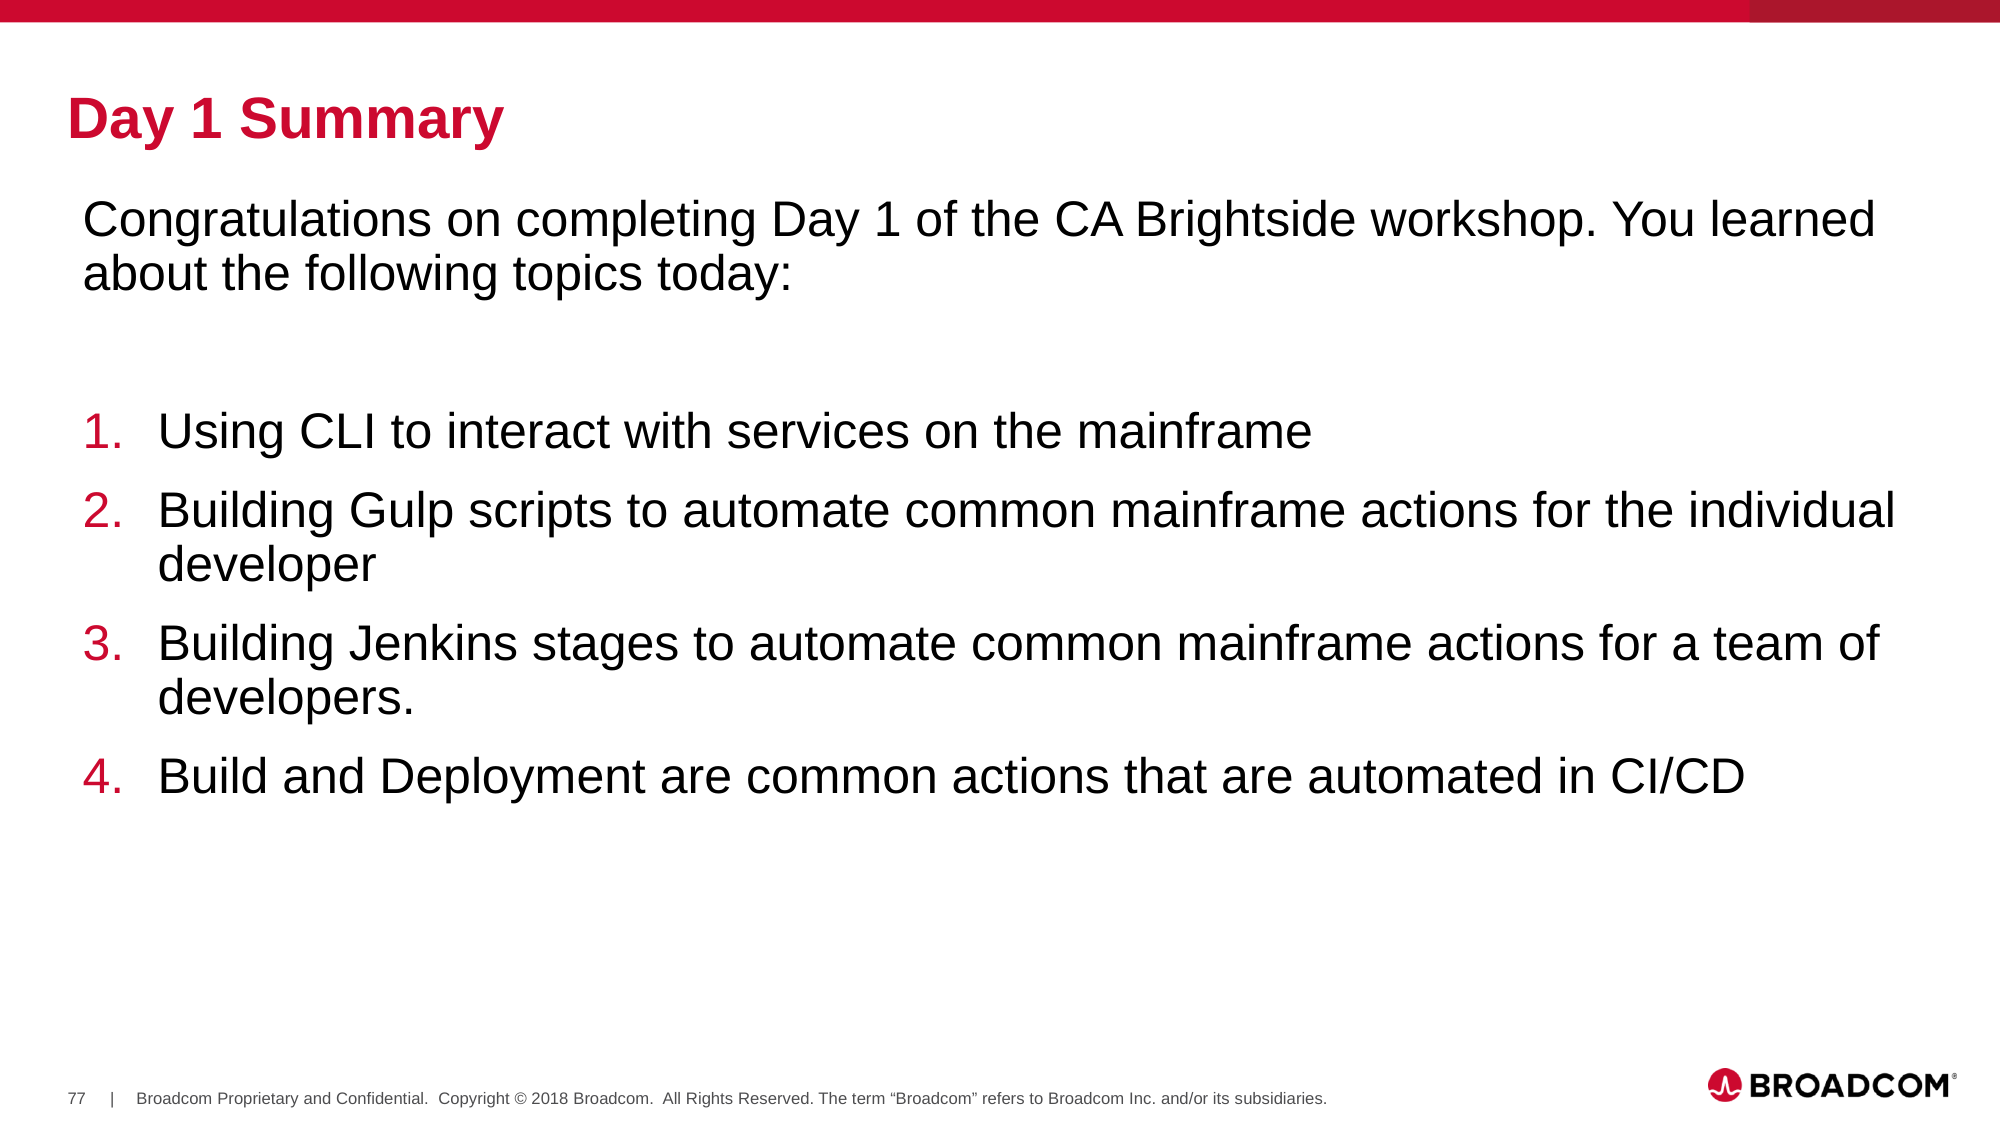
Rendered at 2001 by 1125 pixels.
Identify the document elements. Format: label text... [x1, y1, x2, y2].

text_box Congratulations on completing Day 1 of the CA Brightside workshop. You learned about the following topics today: Using CLI to interact with services on the mainframe Building Gulp scripts to automate common mainframe actions for the individual developer Building Jenkins stages to automate common mainframe actions for a team of developers. Build and Deployment are common actions that are automated in CI/CD [67, 185, 1933, 1035]
picture [1708, 1068, 1957, 1102]
title Day 1 Summary [67, 26, 1933, 185]
